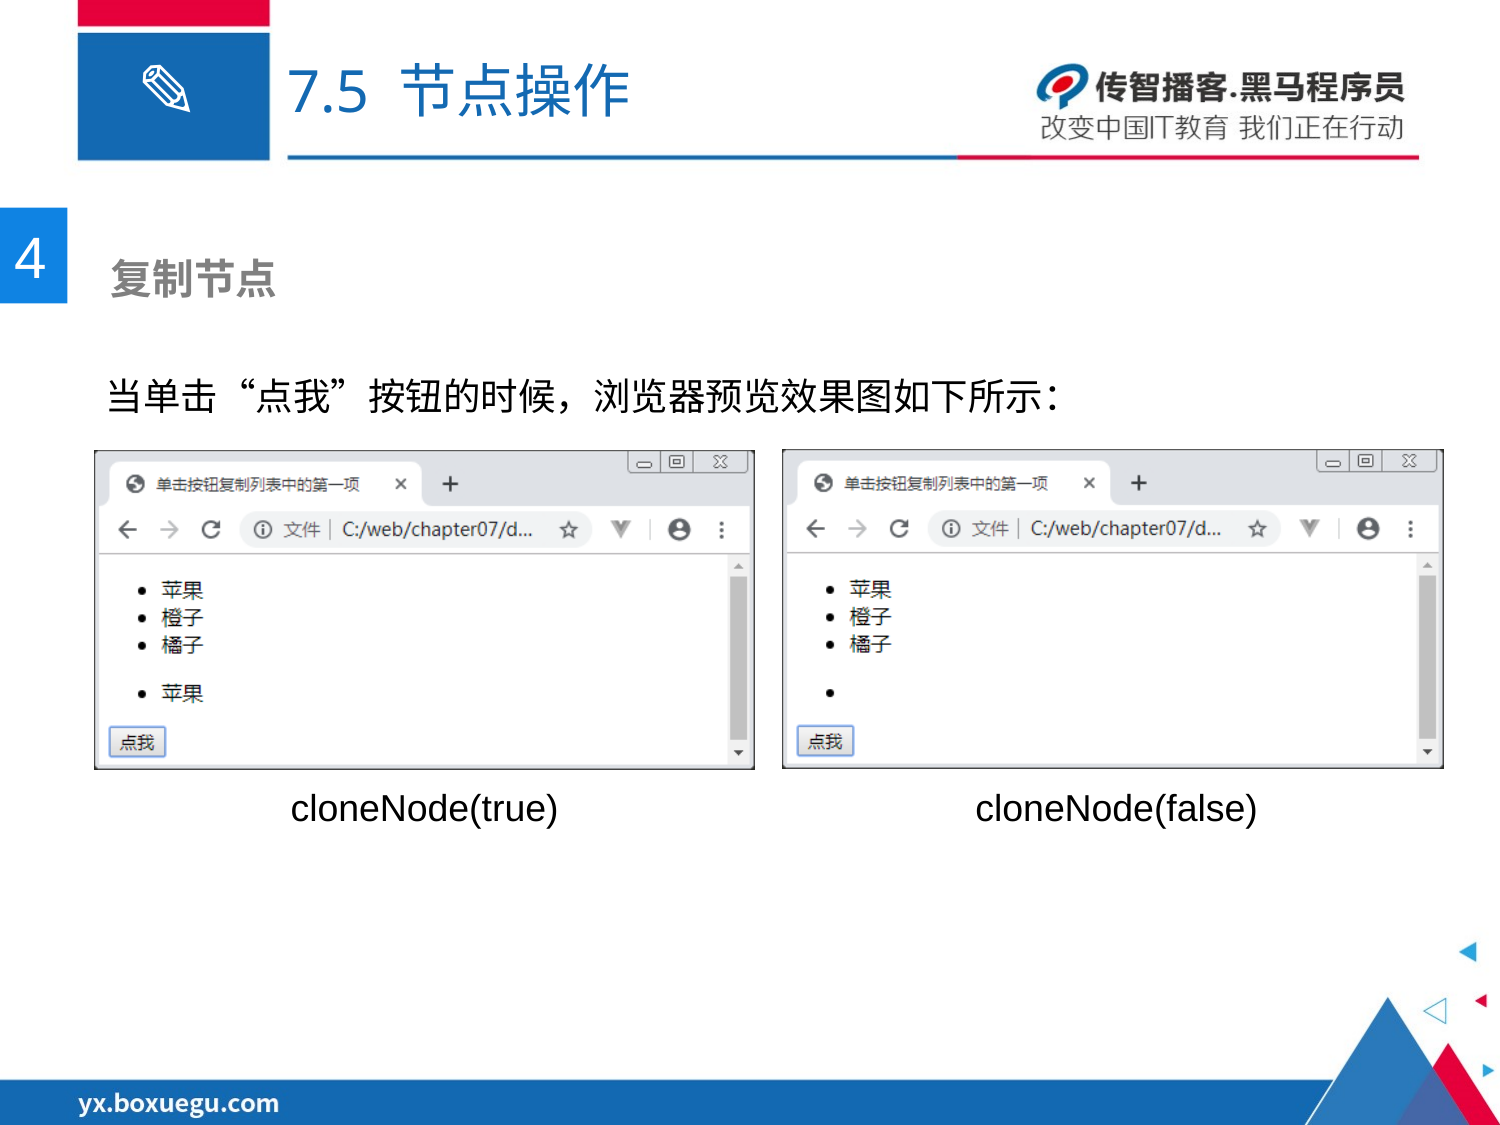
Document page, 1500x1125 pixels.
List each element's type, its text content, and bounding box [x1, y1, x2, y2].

text_box 复制节点 [70, 245, 842, 310]
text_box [0, 207, 68, 304]
text_box 当单击“点我”按钮的时候，浏览器预览效果图如下所示： [91, 320, 1389, 425]
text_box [94, 450, 755, 838]
title 7.5 节点操作 [271, 25, 1046, 153]
picture [0, 1, 1500, 1125]
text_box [782, 448, 1444, 838]
